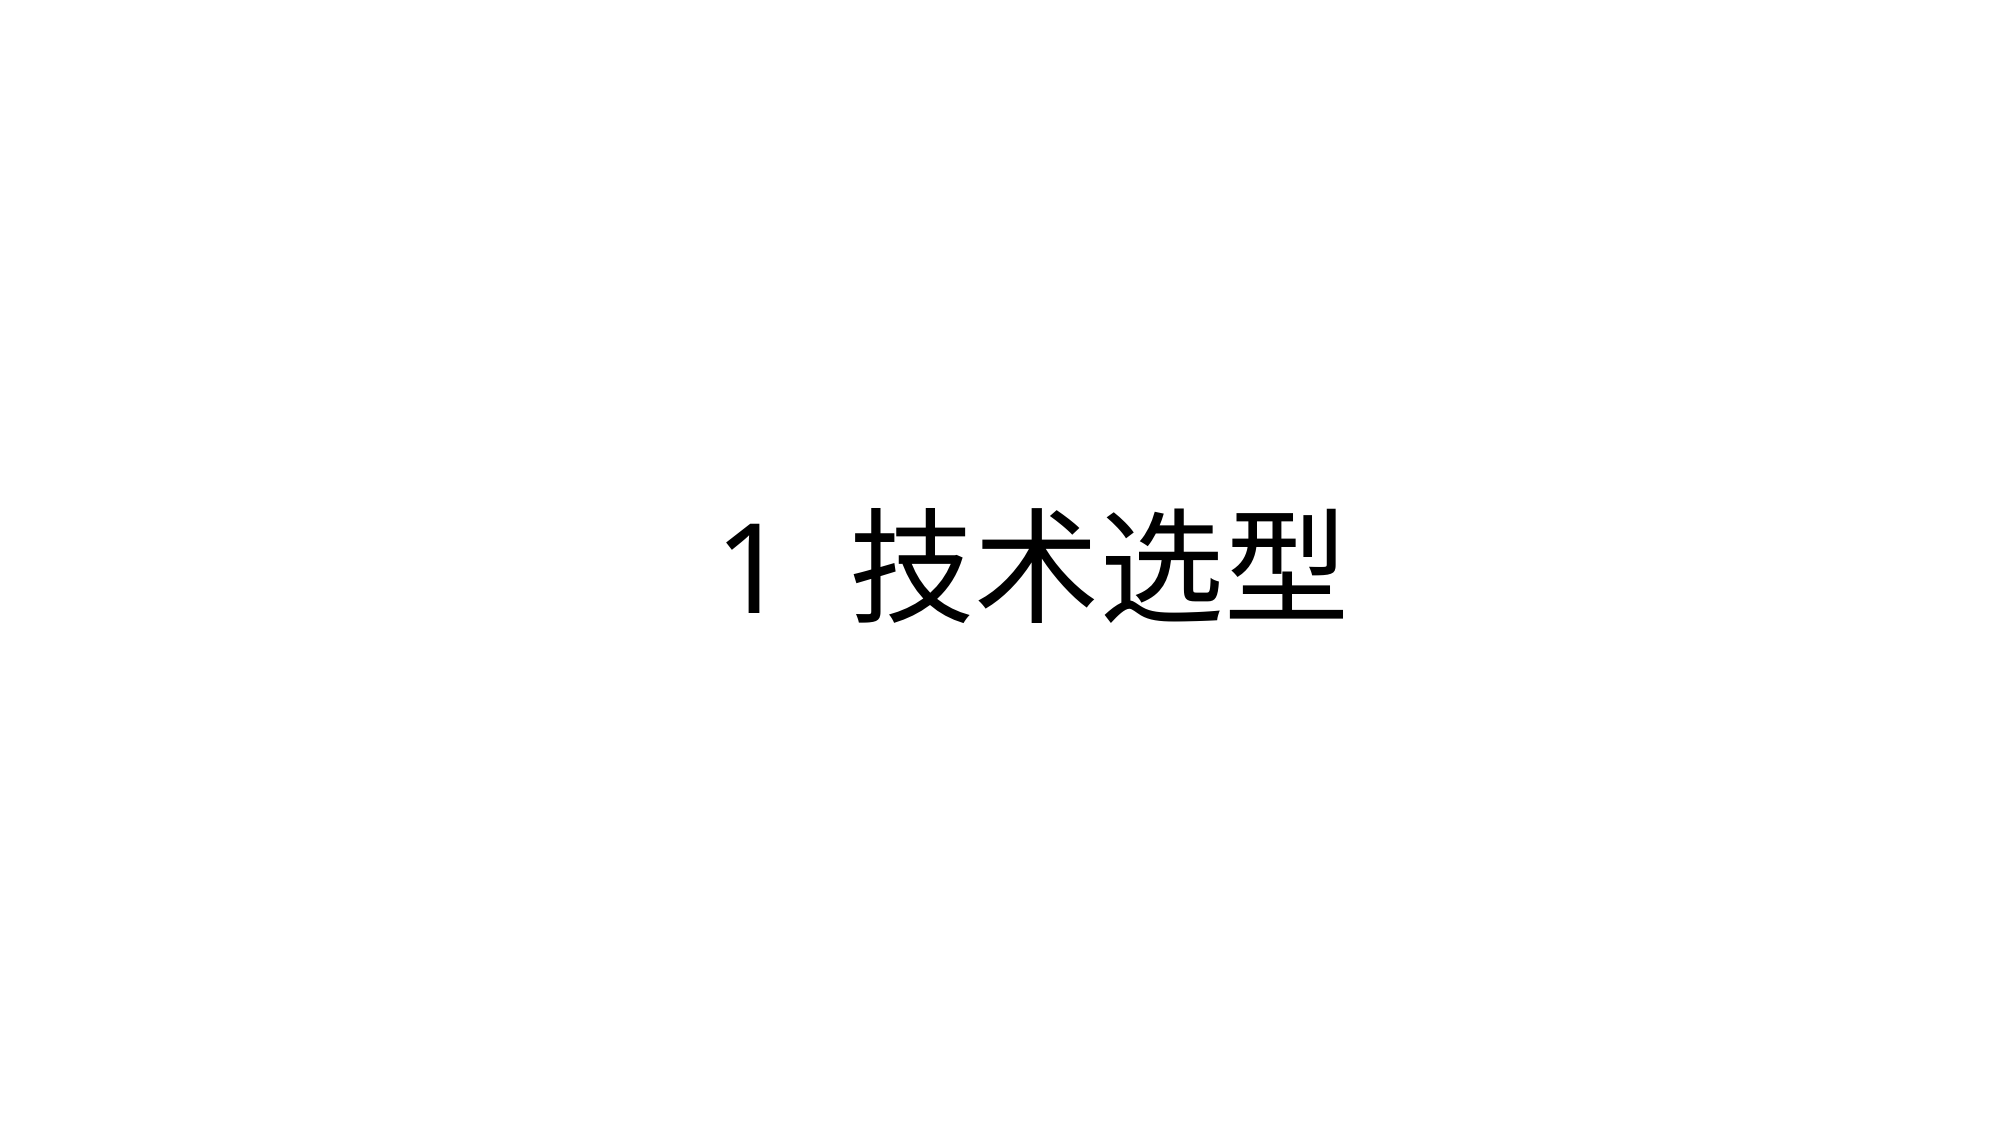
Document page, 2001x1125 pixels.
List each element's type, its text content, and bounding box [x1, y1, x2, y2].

title 1 技术选型 [282, 476, 1783, 648]
